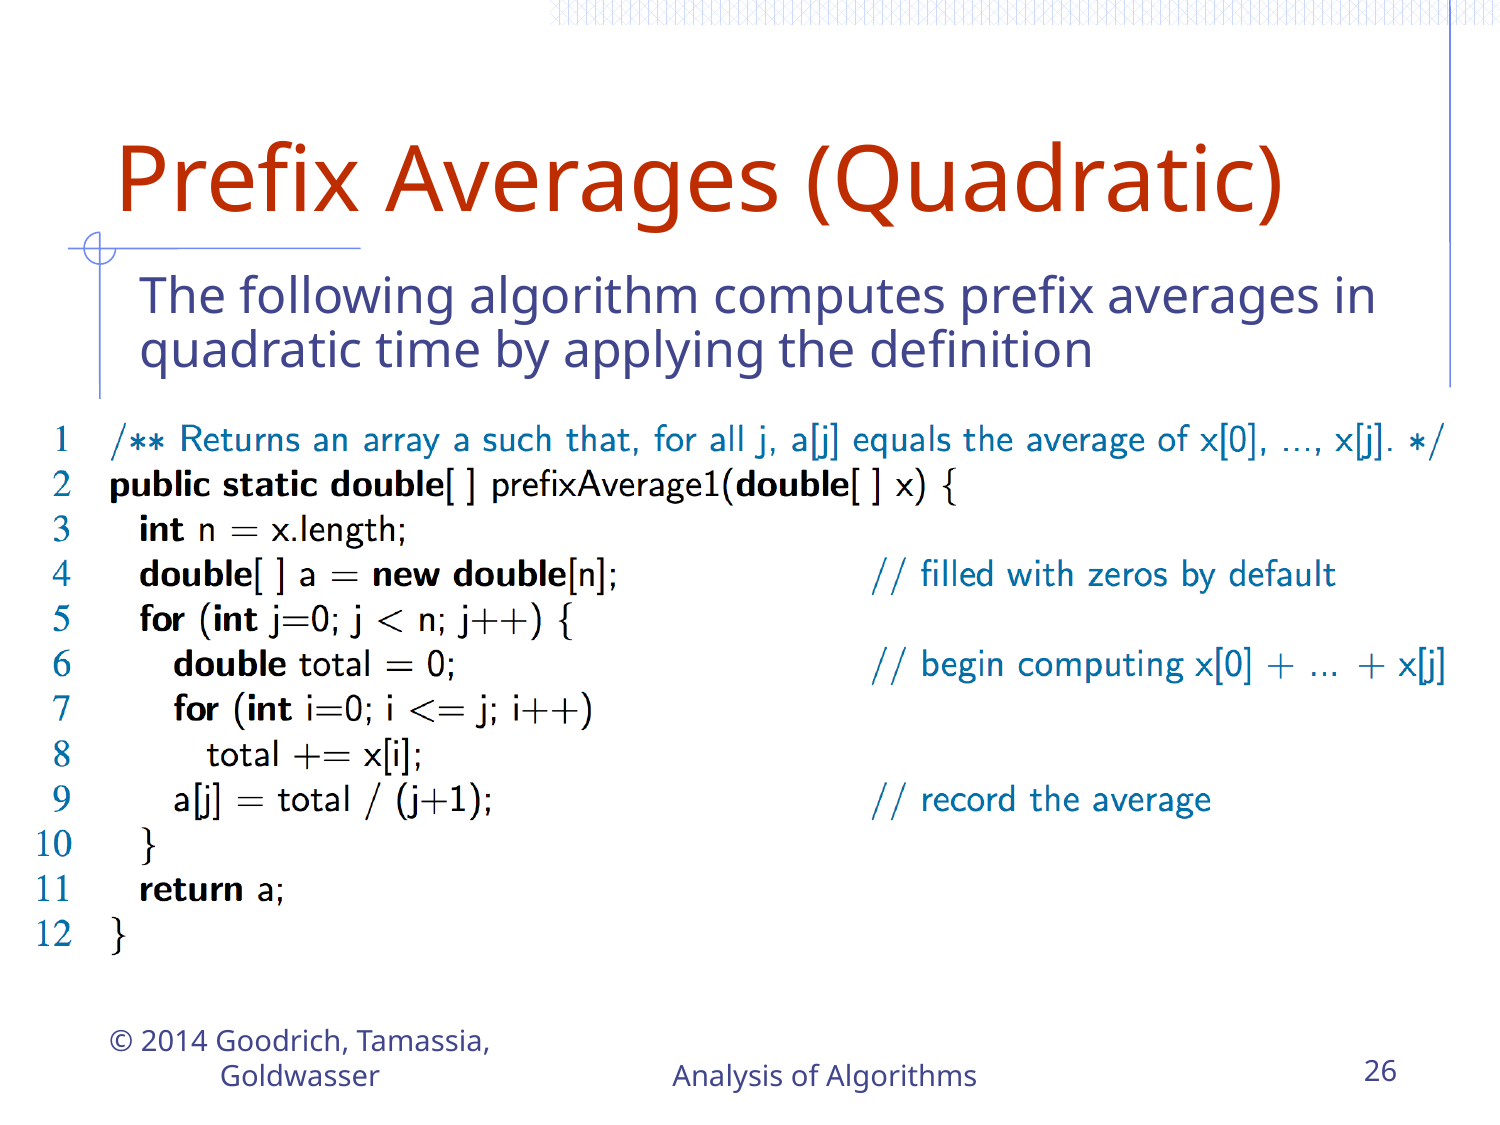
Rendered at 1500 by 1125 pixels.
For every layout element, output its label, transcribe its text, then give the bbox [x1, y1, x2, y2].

picture [34, 399, 1476, 966]
footer Analysis of Algorithms [588, 1024, 1063, 1101]
text_box Prefix Averages (Quadratic) [99, 50, 1375, 238]
slide_number © 2014 Goodrich, Tamassia, Goldwasser [12, 1024, 588, 1101]
slide_number 26 [1099, 1024, 1413, 1101]
text_box The following algorithm computes prefix averages in quadratic time by applying the definition [124, 262, 1413, 388]
